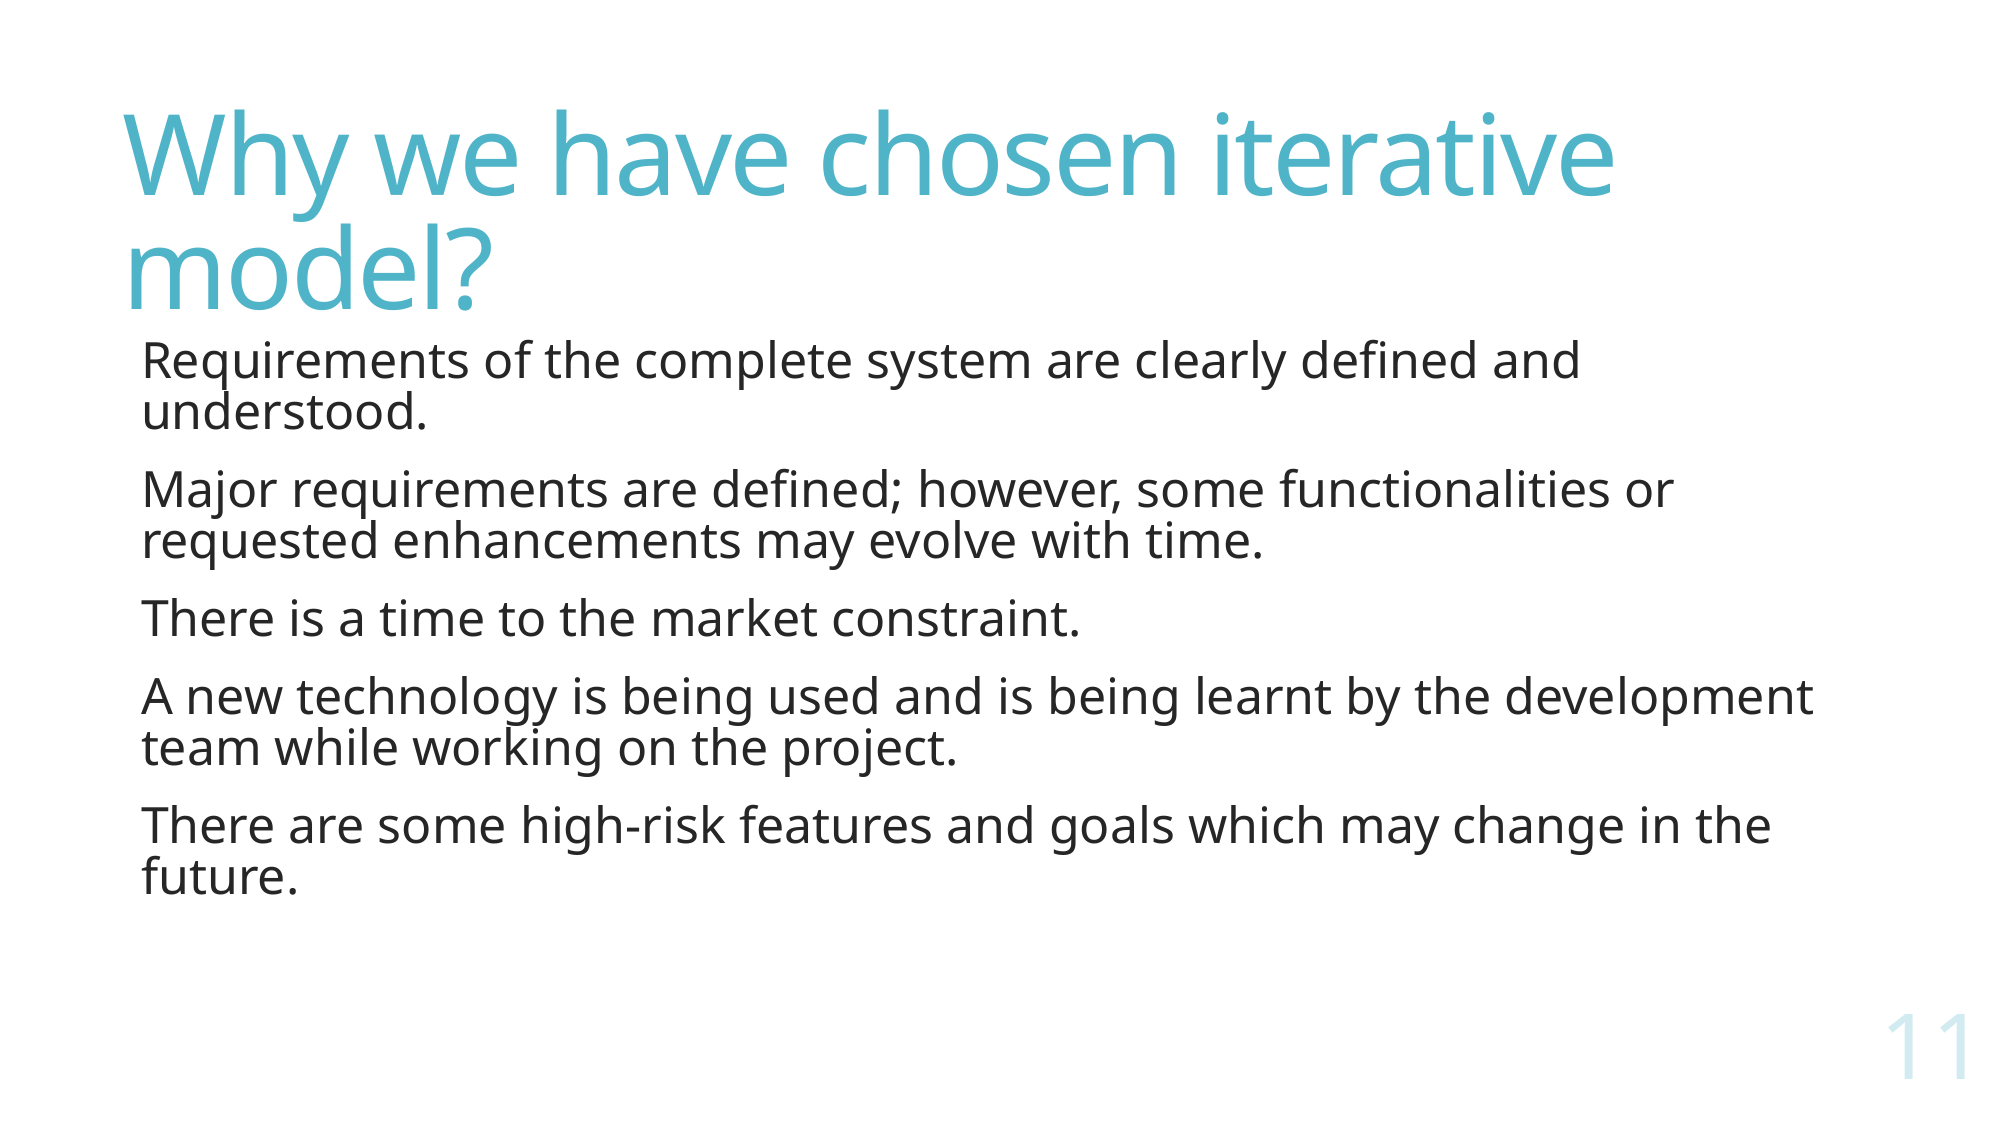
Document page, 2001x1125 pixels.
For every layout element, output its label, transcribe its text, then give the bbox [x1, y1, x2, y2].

slide_number 11 [1751, 968, 2000, 1121]
title Why we have chosen iterative model? [107, 81, 1875, 354]
list Requirements of the complete system are clearly defined and understood. Major requirements are defined; however, some functionalities or requested enhancements may evolve with time. There is a time to the market constraint. A new technology is being used and is being learnt by the development team while working on the project. There are some high-risk features and goals which may change in the future. [111, 329, 1876, 948]
